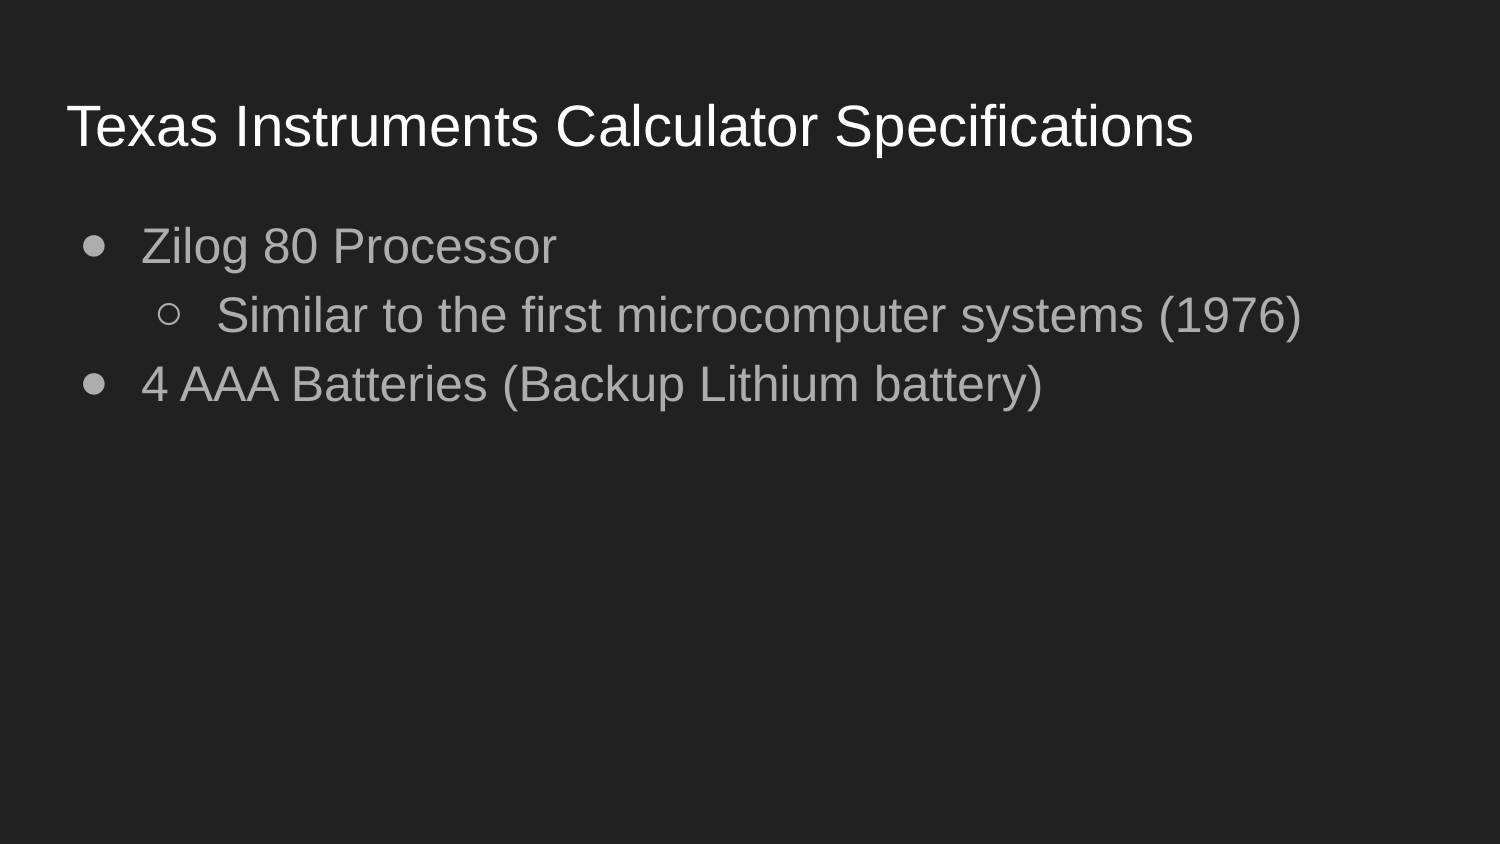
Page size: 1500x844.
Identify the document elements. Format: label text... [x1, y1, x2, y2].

list Zilog 80 Processor Similar to the first microcomputer systems (1976) 4 AAA Batteries (Backup Lithium battery) [51, 189, 1449, 750]
title Texas Instruments Calculator Specifications [51, 72, 1449, 167]
